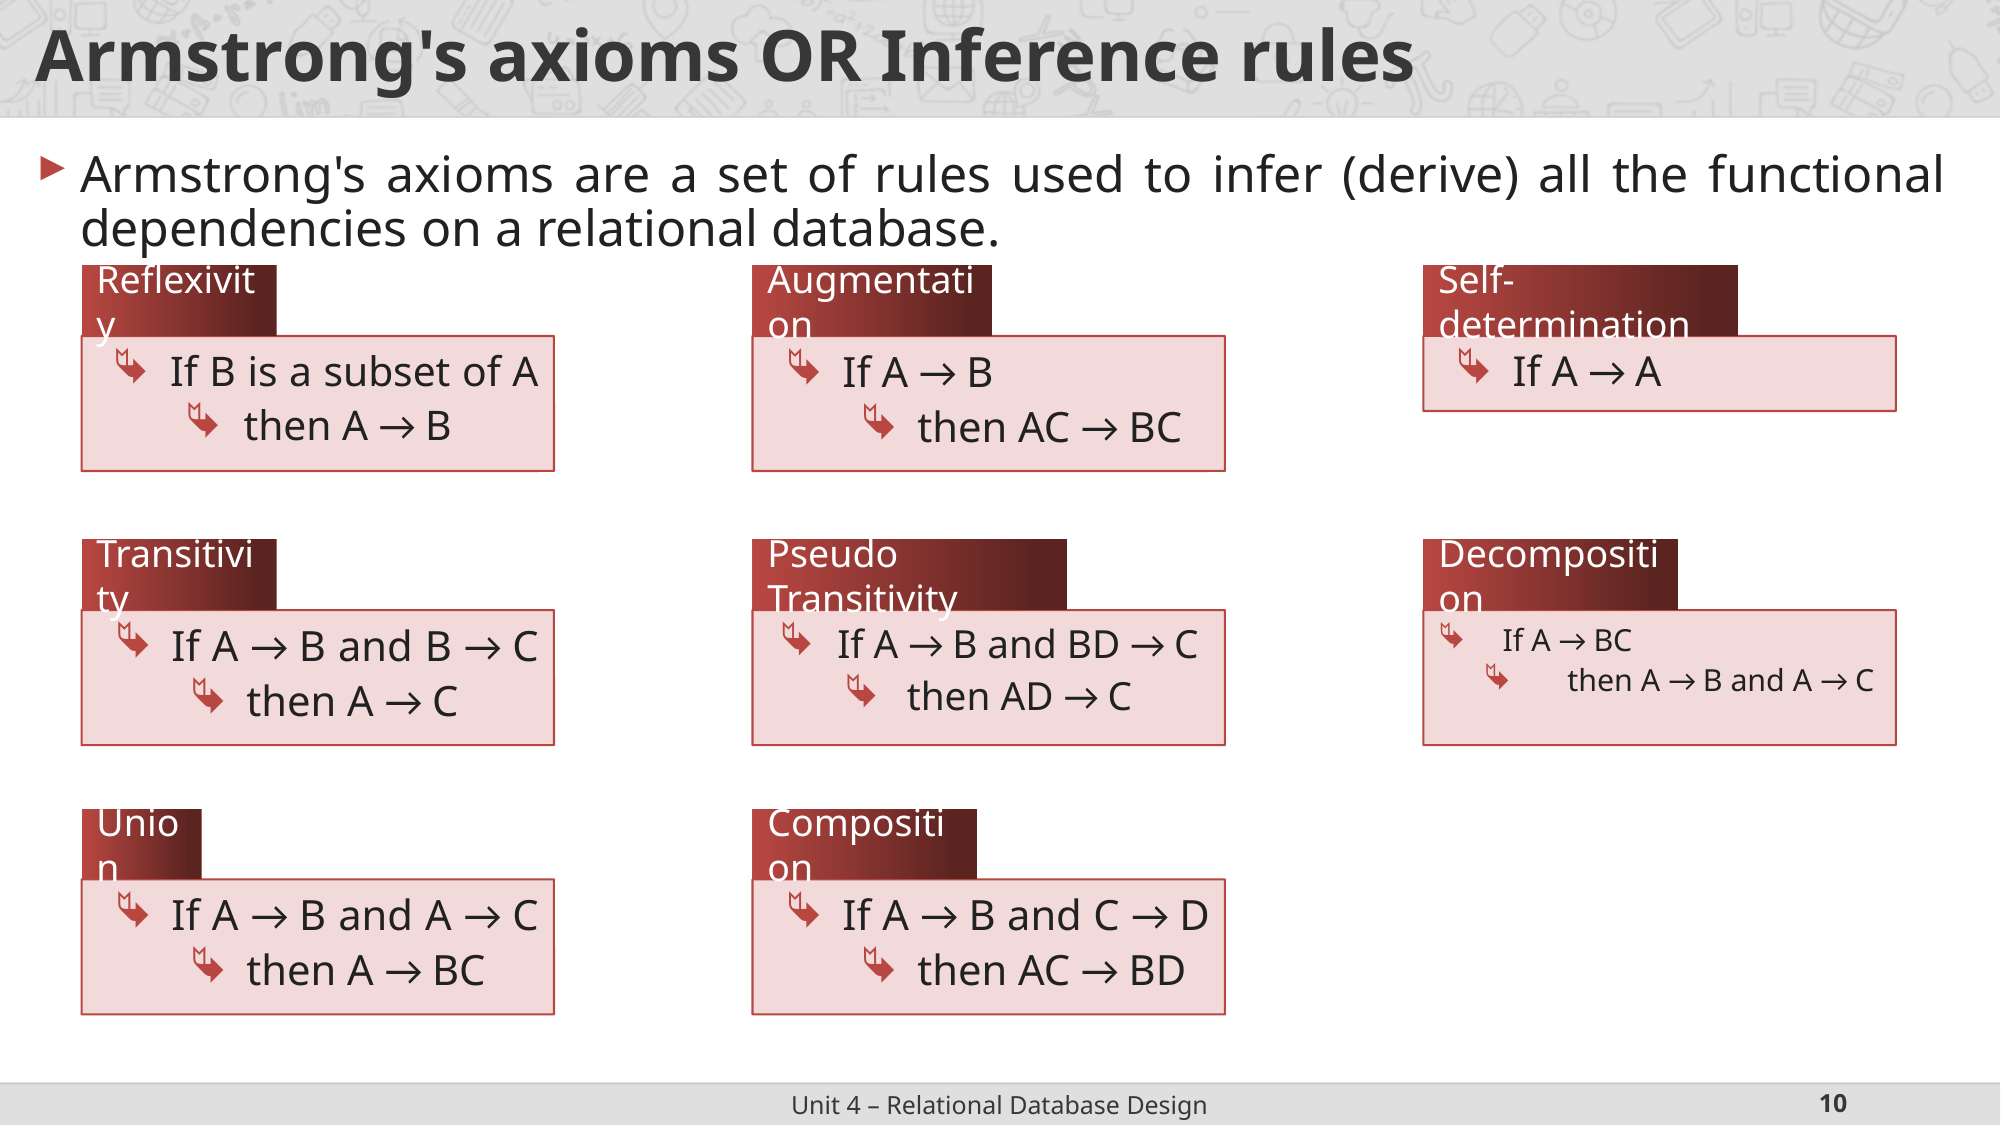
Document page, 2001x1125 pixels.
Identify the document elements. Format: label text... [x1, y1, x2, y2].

text_box If A → B and A → C then A → BC [81, 879, 554, 1015]
text_box Reflexivity [81, 265, 277, 337]
text_box Decomposition [1423, 539, 1679, 611]
text_box Augmentation [752, 265, 993, 337]
text_box If A → B and B → C then A → C [81, 610, 554, 746]
text_box If A → A [1423, 336, 1896, 412]
text_box Union [81, 808, 202, 880]
text_box Transitivity [81, 539, 277, 611]
text_box If A → B and BD → C then AD → C [752, 610, 1225, 746]
text_box If B is a subset of A then A → B [81, 336, 554, 472]
text_box If A → BC then A → B and A → C [1423, 610, 1896, 746]
title Armstrong's axioms OR Inference rules [0, 0, 2000, 117]
text_box If A → B and C → D then AC → BD [752, 879, 1225, 1015]
list Armstrong's axioms are a set of rules used to infer (derive) all the functional dependencies on a relational database. [21, 141, 1962, 1059]
text_box Composition [752, 808, 978, 880]
text_box If A → B then AC → BC [752, 336, 1225, 472]
text_box Pseudo Transitivity [752, 539, 1068, 611]
text_box Self-determination [1423, 265, 1739, 337]
